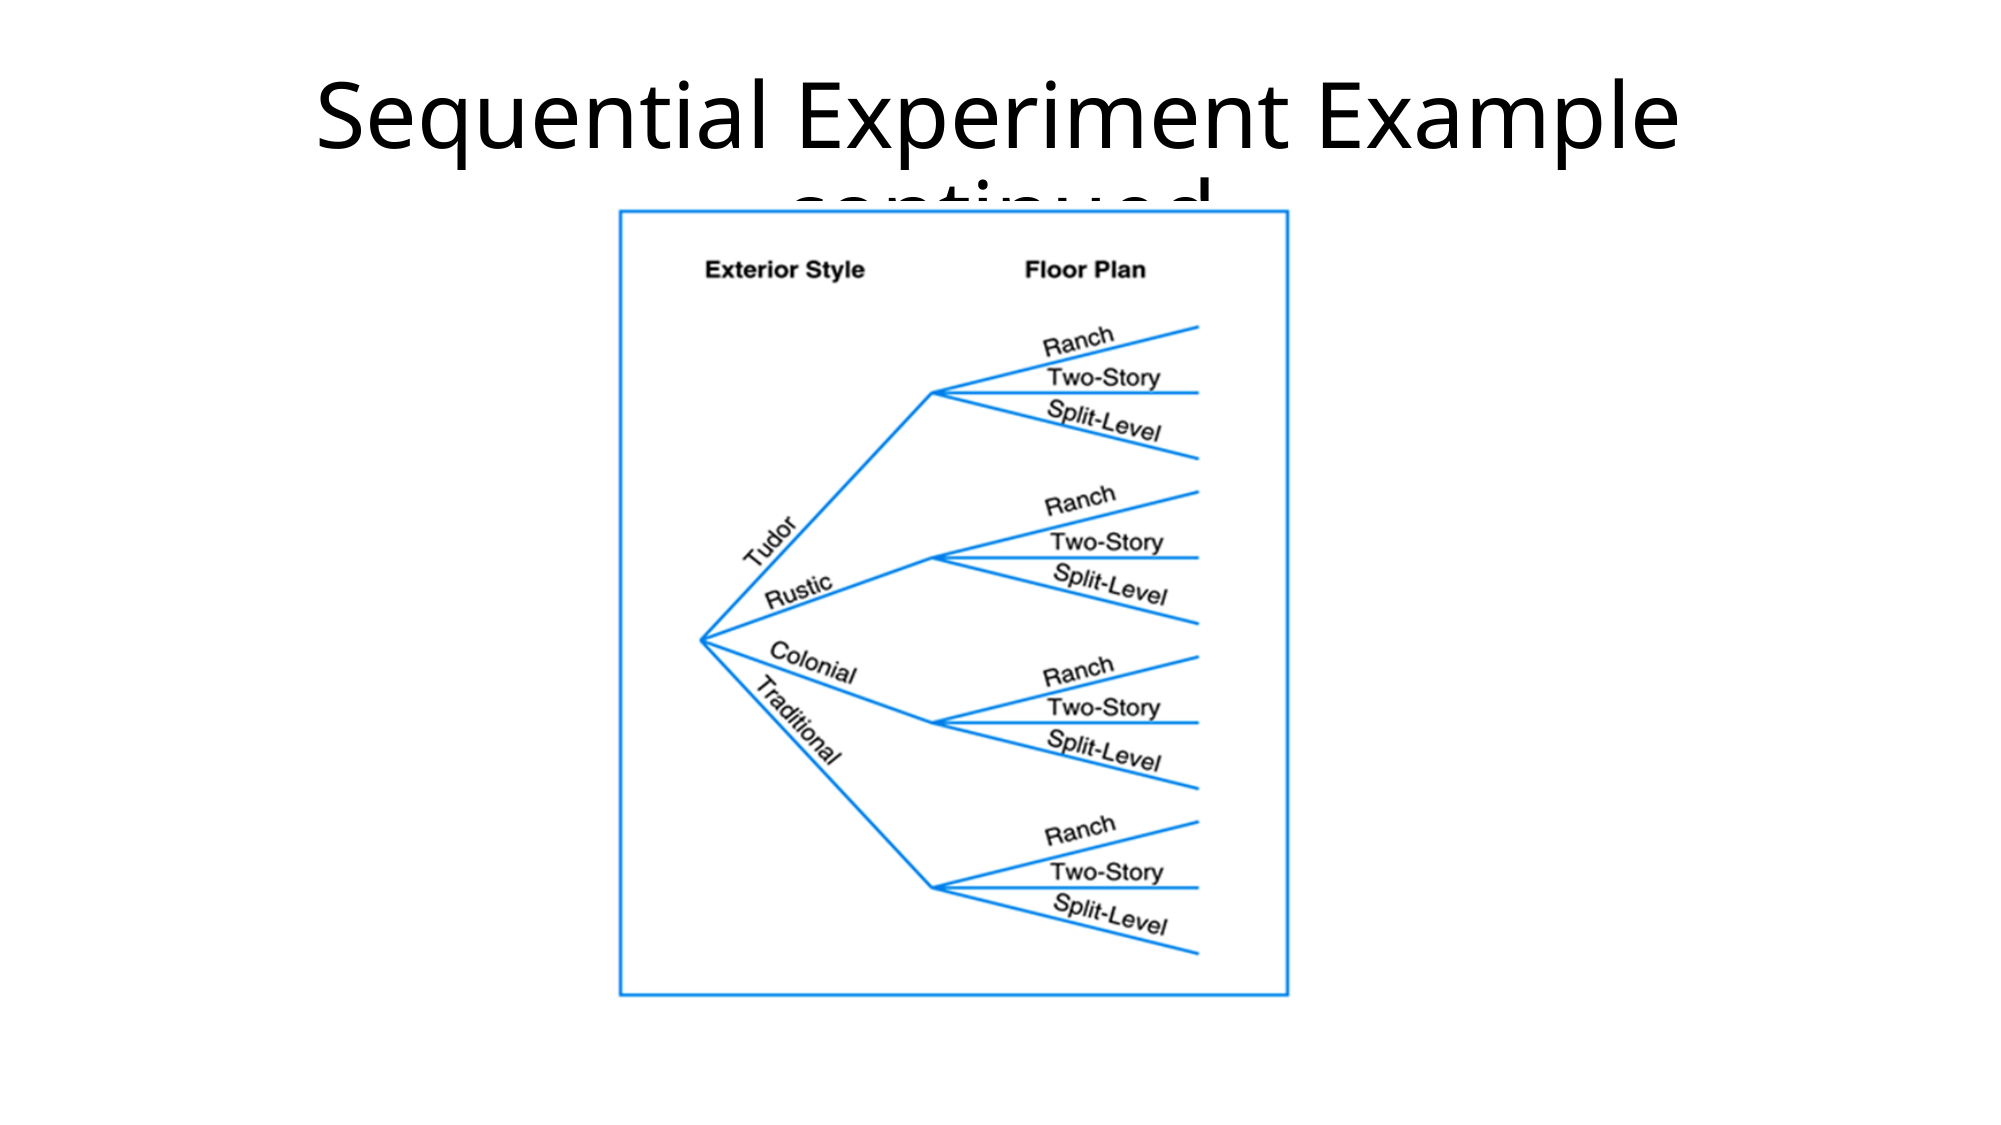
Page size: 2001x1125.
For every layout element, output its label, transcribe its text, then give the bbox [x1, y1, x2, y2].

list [607, 201, 1303, 1007]
title Sequential Experiment Example continued [137, 59, 1863, 278]
